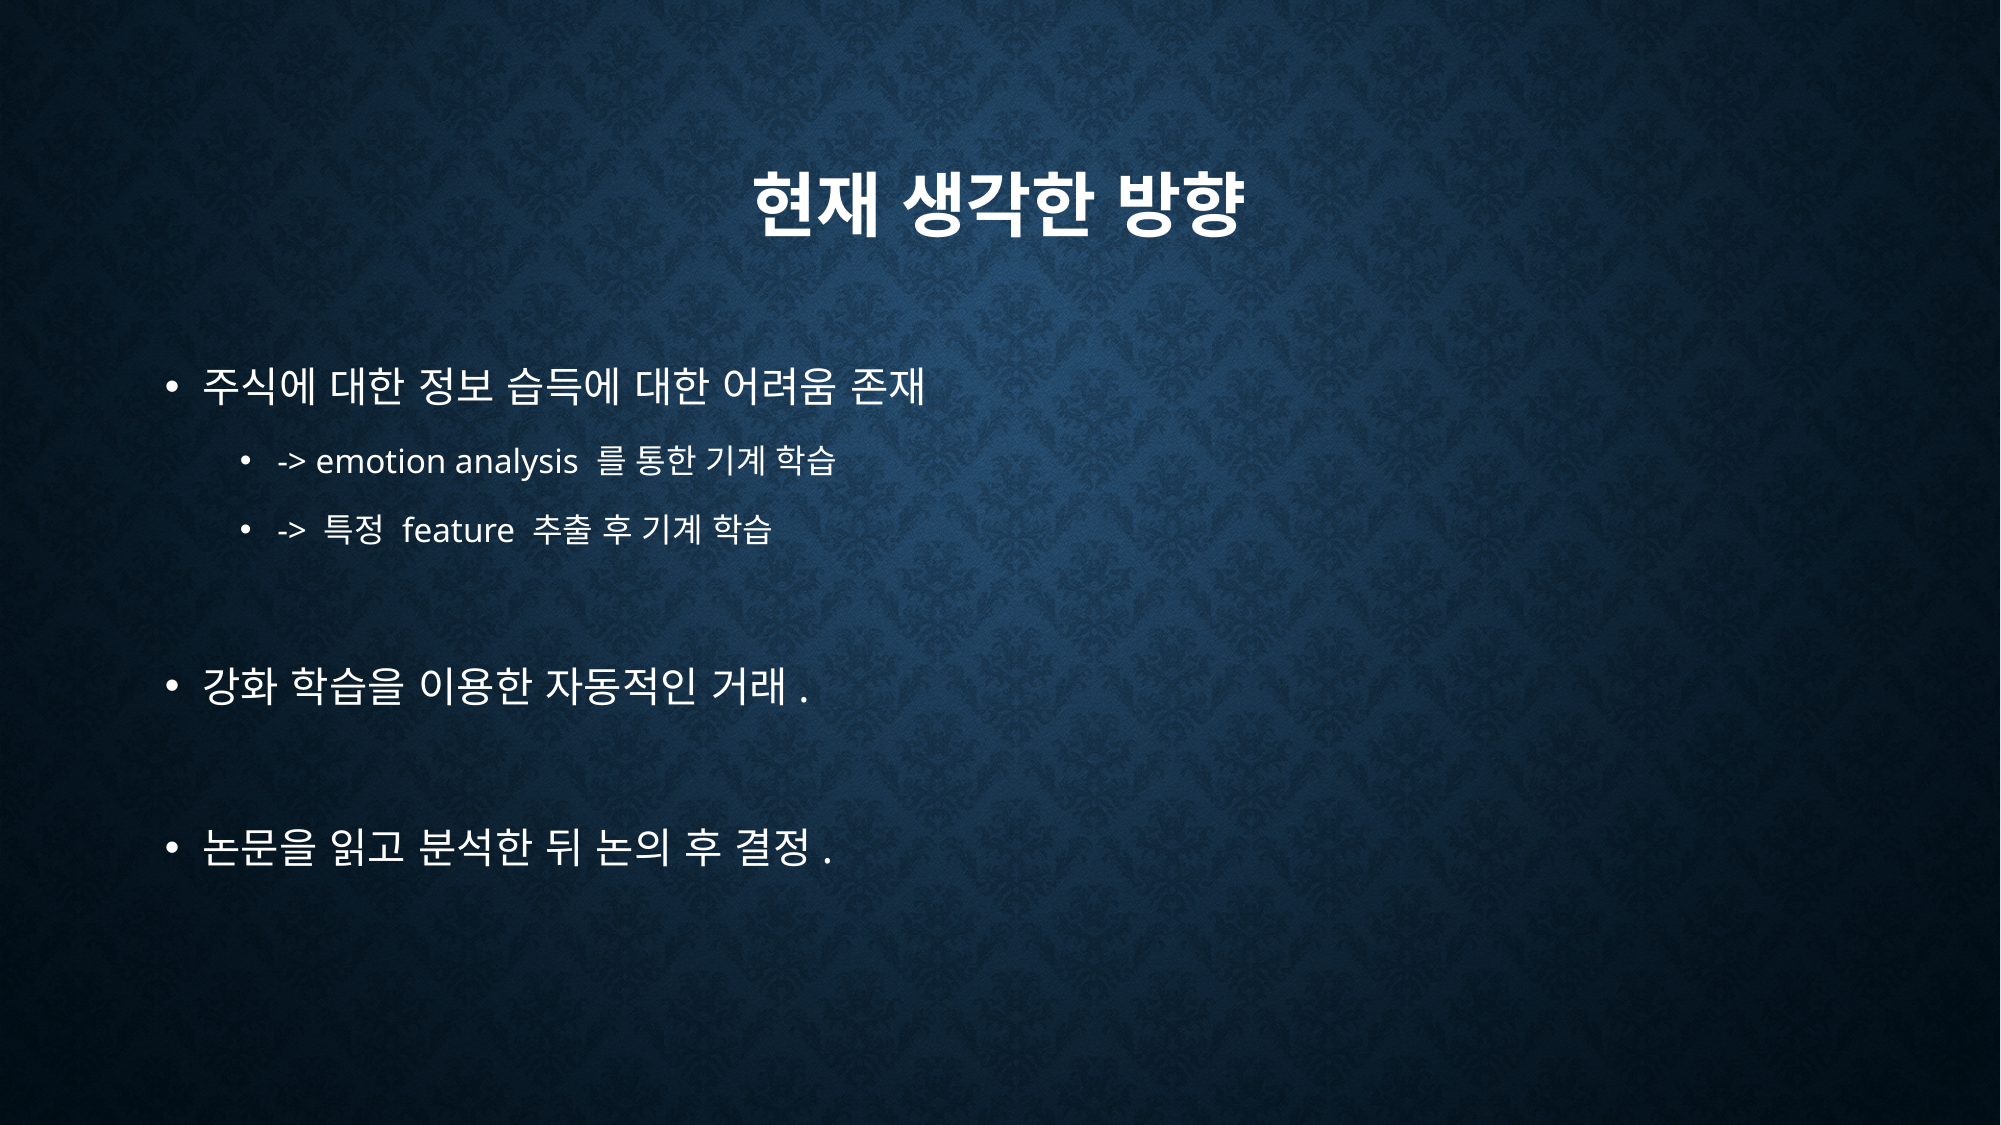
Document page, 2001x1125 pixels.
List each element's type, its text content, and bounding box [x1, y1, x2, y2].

list 주식에 대한 정보 습득에 대한 어려움 존재 -> emotion analysis 를 통한 기계 학습 -> 특정 feature 추출 후 기계 학습 강화 학습을 이용한 자동적인 거래. 논문을 읽고 분석한 뒤 논의 후 결정. [149, 343, 1849, 950]
title 현재 생각한 방향 [149, 99, 1849, 318]
